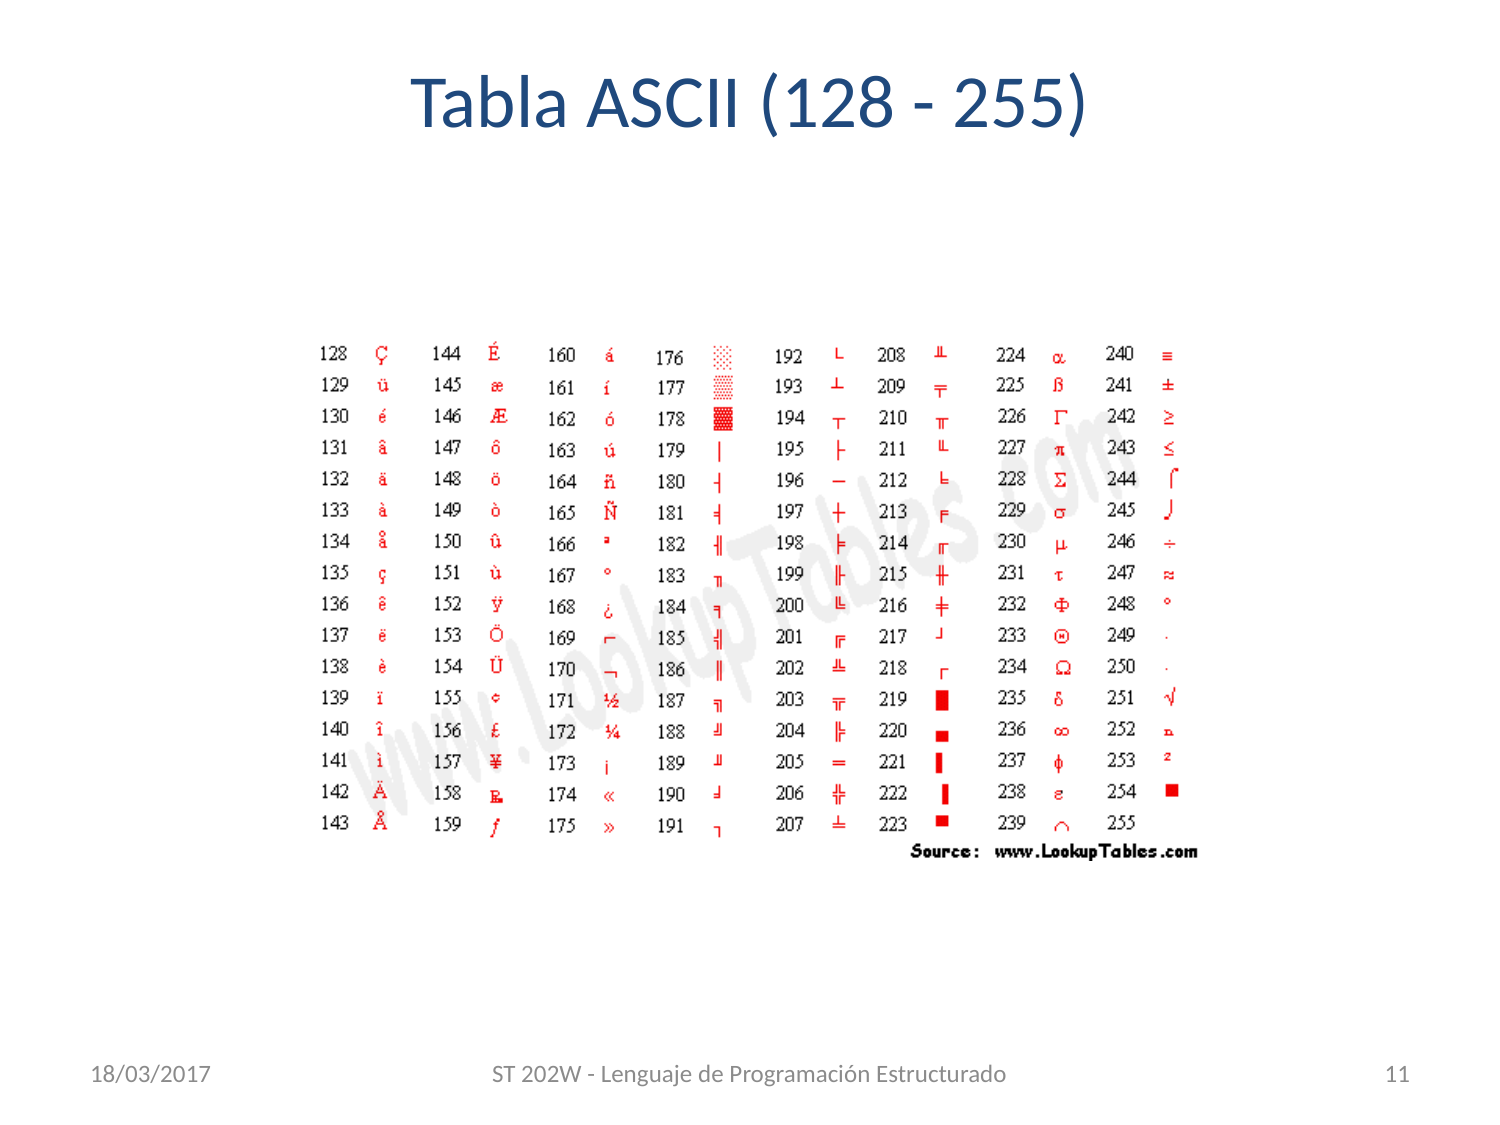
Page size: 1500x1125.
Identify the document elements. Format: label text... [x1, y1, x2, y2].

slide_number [75, 1042, 425, 1103]
footer ST 202W - Lenguaje de Programación Estructurado [474, 1042, 1025, 1103]
slide_number 11 [1074, 1042, 1425, 1103]
picture [306, 337, 1202, 862]
text_box Tabla ASCII (128 - 255) [74, 45, 1425, 233]
